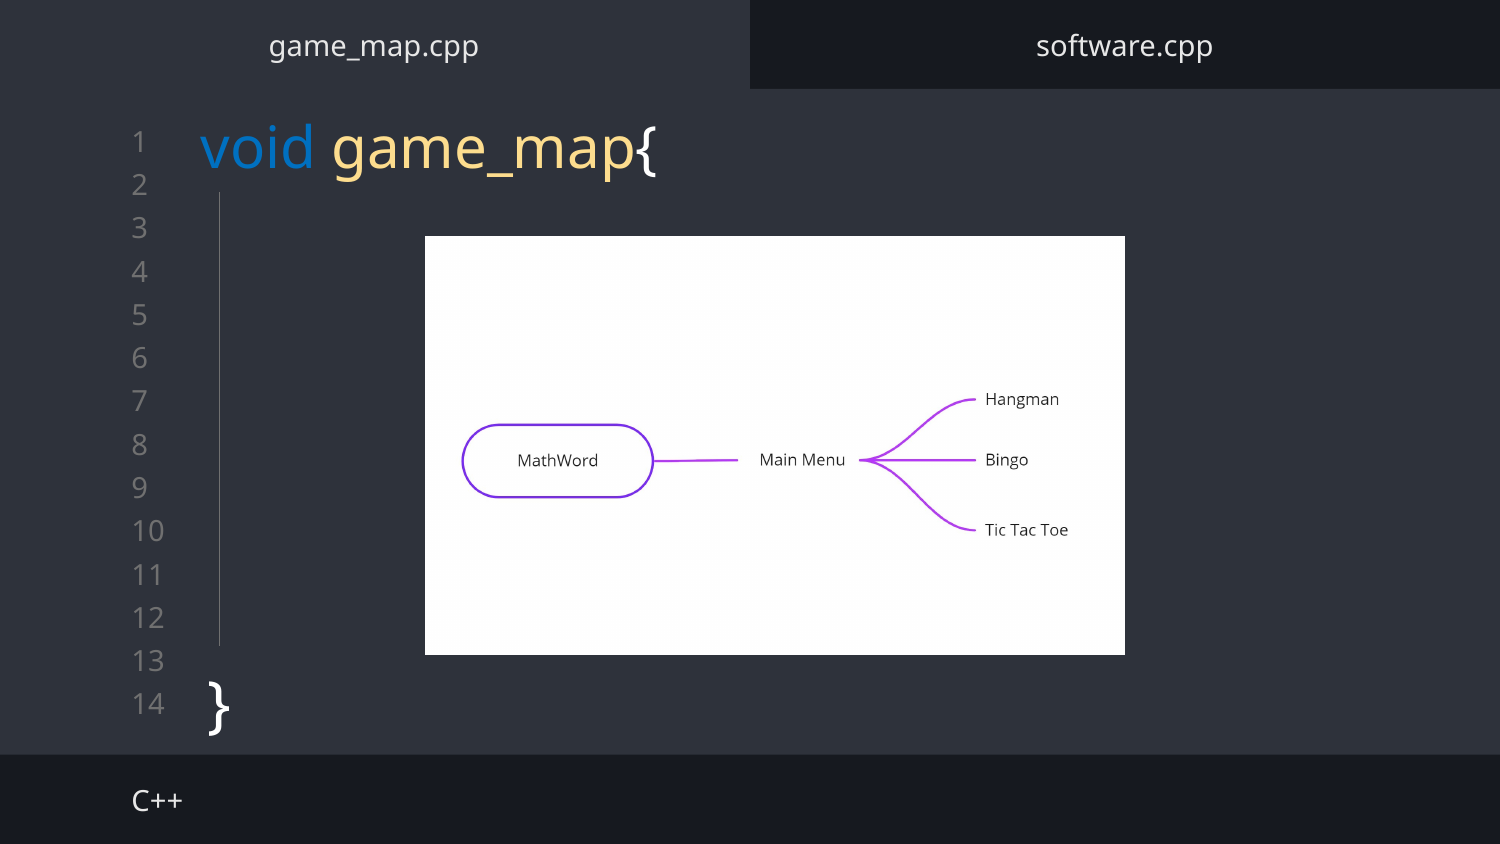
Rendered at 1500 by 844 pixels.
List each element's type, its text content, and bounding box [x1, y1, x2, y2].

title void game_map{ [185, 101, 850, 189]
picture [424, 236, 1126, 655]
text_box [177, 191, 262, 755]
subtitle game_map.cpp [0, 15, 749, 74]
subtitle C++ [116, 770, 915, 829]
subtitle software.cpp [750, 15, 1500, 74]
